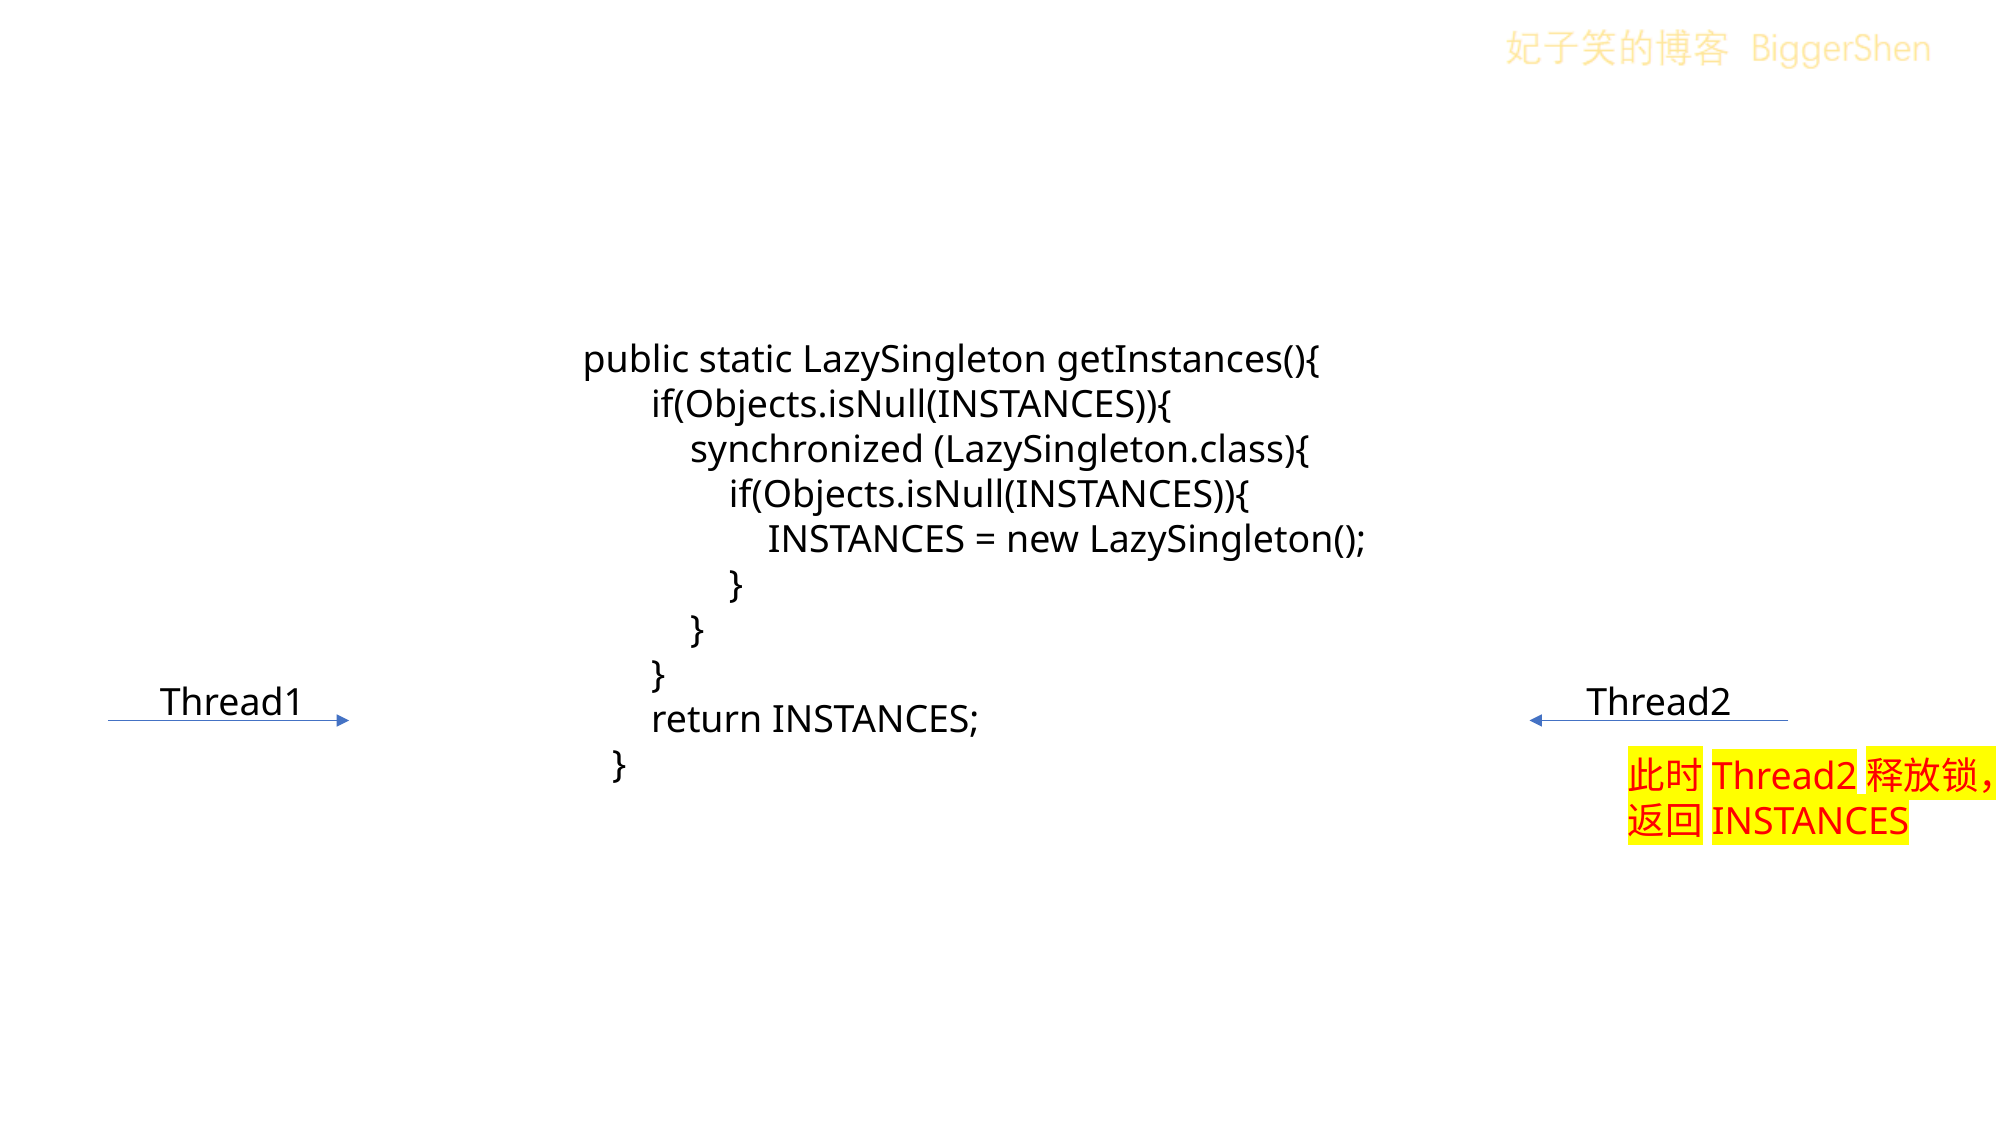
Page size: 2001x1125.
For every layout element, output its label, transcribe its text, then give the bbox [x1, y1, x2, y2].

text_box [107, 670, 350, 731]
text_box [1529, 670, 1789, 731]
text_box public static LazySingleton getInstances(){ if(Objects.isNull(INSTANCES)){ synchronized (LazySingleton.class){ if(Objects.isNull(INSTANCES)){ INSTANCES = new LazySingleton(); } } } return INSTANCES; } [558, 327, 1382, 793]
picture [1482, 14, 1959, 94]
text_box 此时Thread2释放锁，返回INSTANCES [1613, 744, 2000, 849]
